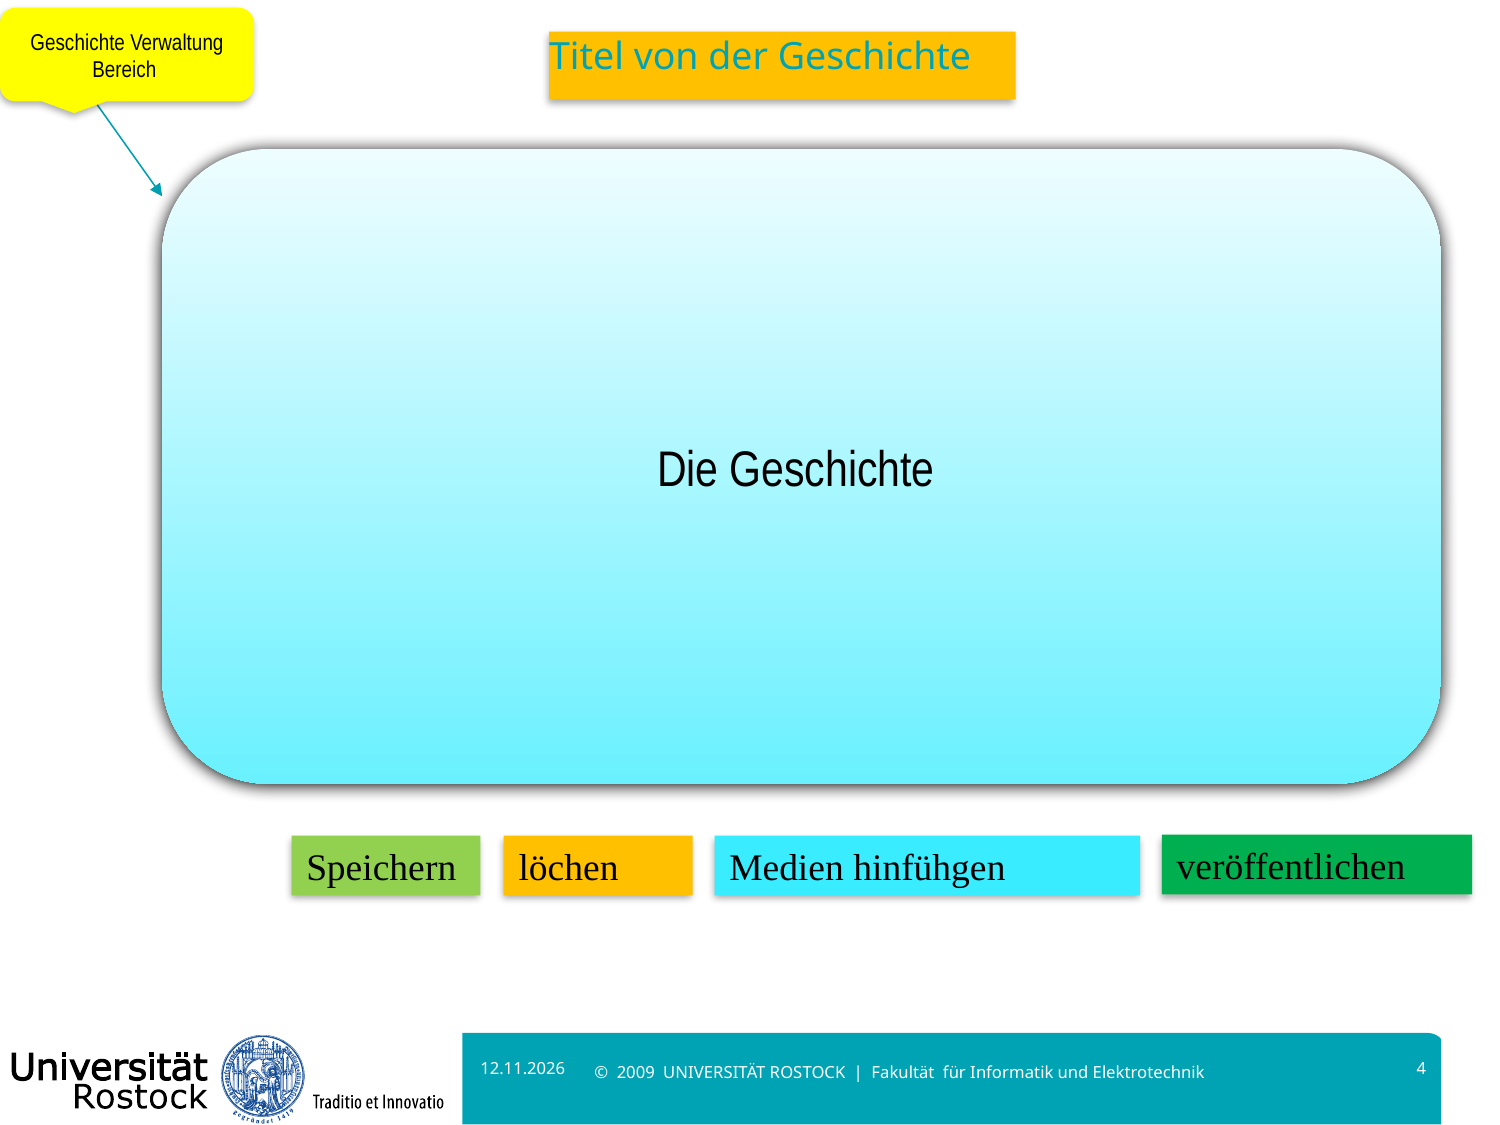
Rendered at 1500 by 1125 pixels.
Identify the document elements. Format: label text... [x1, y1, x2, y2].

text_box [82, 83, 163, 197]
text_box Medien hinfühgen [714, 835, 1141, 896]
text_box Die Geschichte [160, 146, 1444, 786]
text_box Geschichte Verwaltung Bereich [0, 5, 257, 116]
footer © 2009 UNIVERSITÄT ROSTOCK | Fakultät für Informatik und Elektrotechnik [594, 1054, 1360, 1096]
slide_number 4 [1360, 1051, 1442, 1096]
title Titel von der Geschichte [548, 31, 1016, 100]
text_box veröffentlichen [1161, 834, 1473, 895]
text_box löchen [503, 835, 693, 896]
text_box Speichern [291, 835, 481, 896]
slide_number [480, 1051, 595, 1096]
